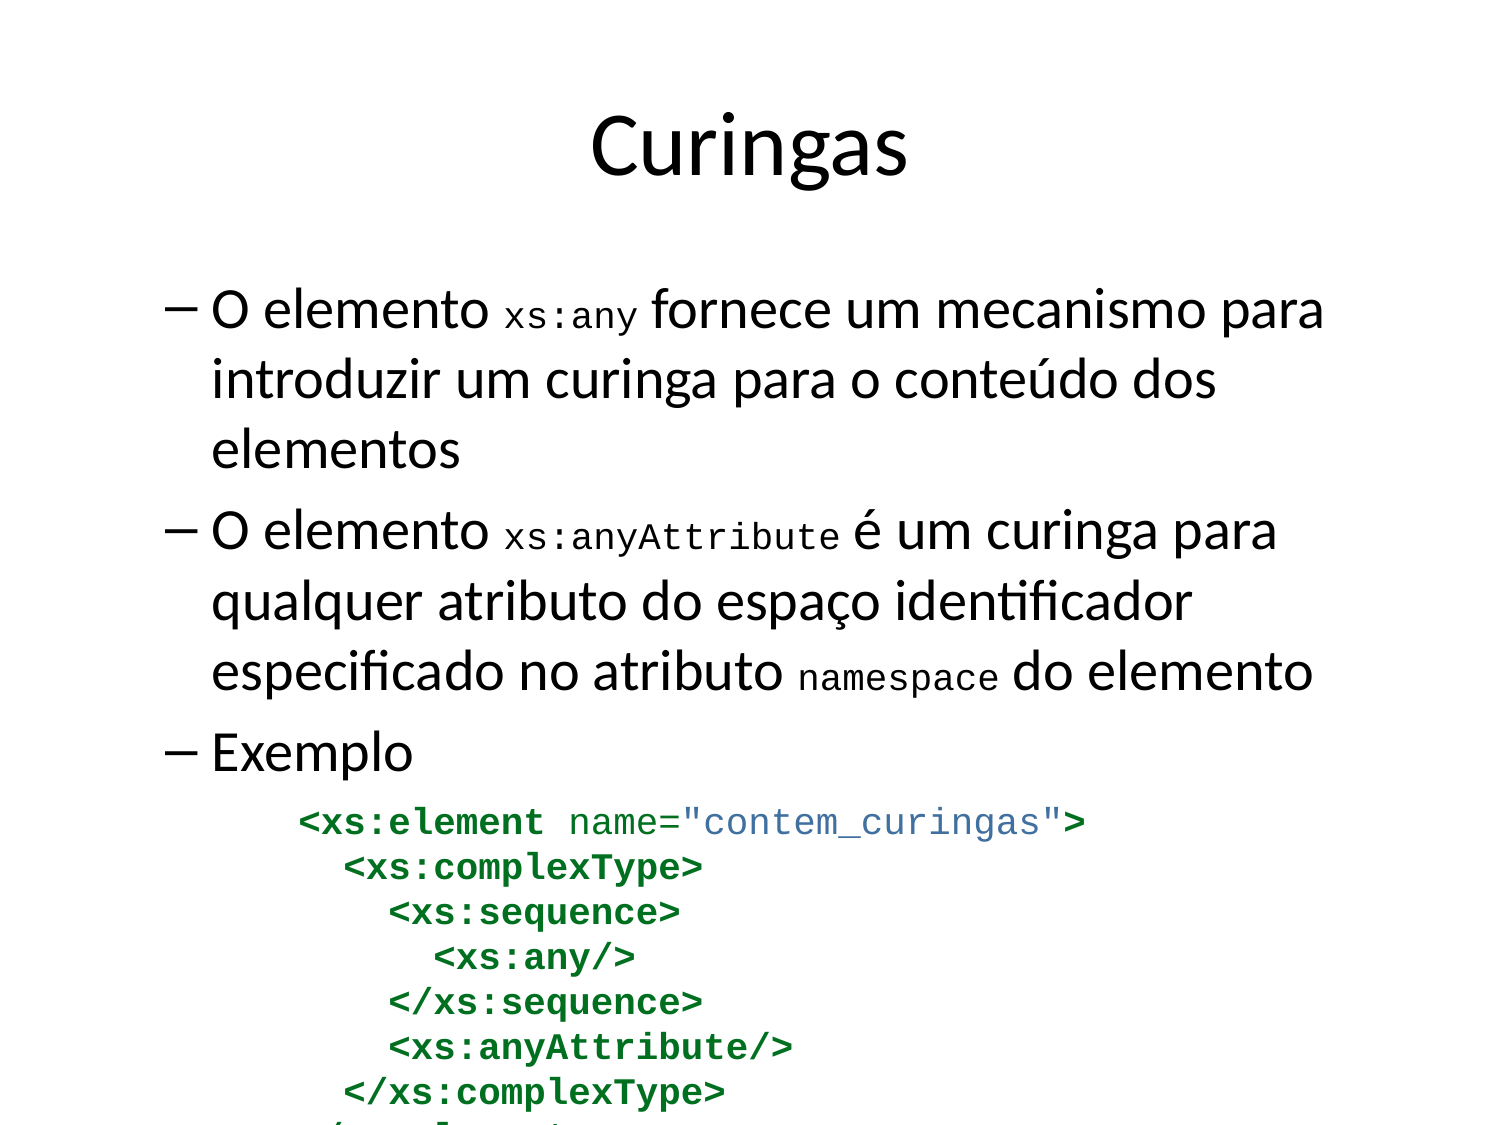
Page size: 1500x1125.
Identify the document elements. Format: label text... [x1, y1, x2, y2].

title Curingas [75, 45, 1425, 233]
list O elemento xs:any fornece um mecanismo para introduzir um curinga para o conteúdo dos elementos O elemento xs:anyAttribute é um curinga para qualquer atributo do espaço identificador especificado no atributo namespace do elemento Exemplo <xs:element name="contem_curingas"> <xs:complexType> <xs:sequence> <xs:any/> </xs:sequence> <xs:anyAttribute/> </xs:complexType> </xs:element> [75, 262, 1425, 1005]
